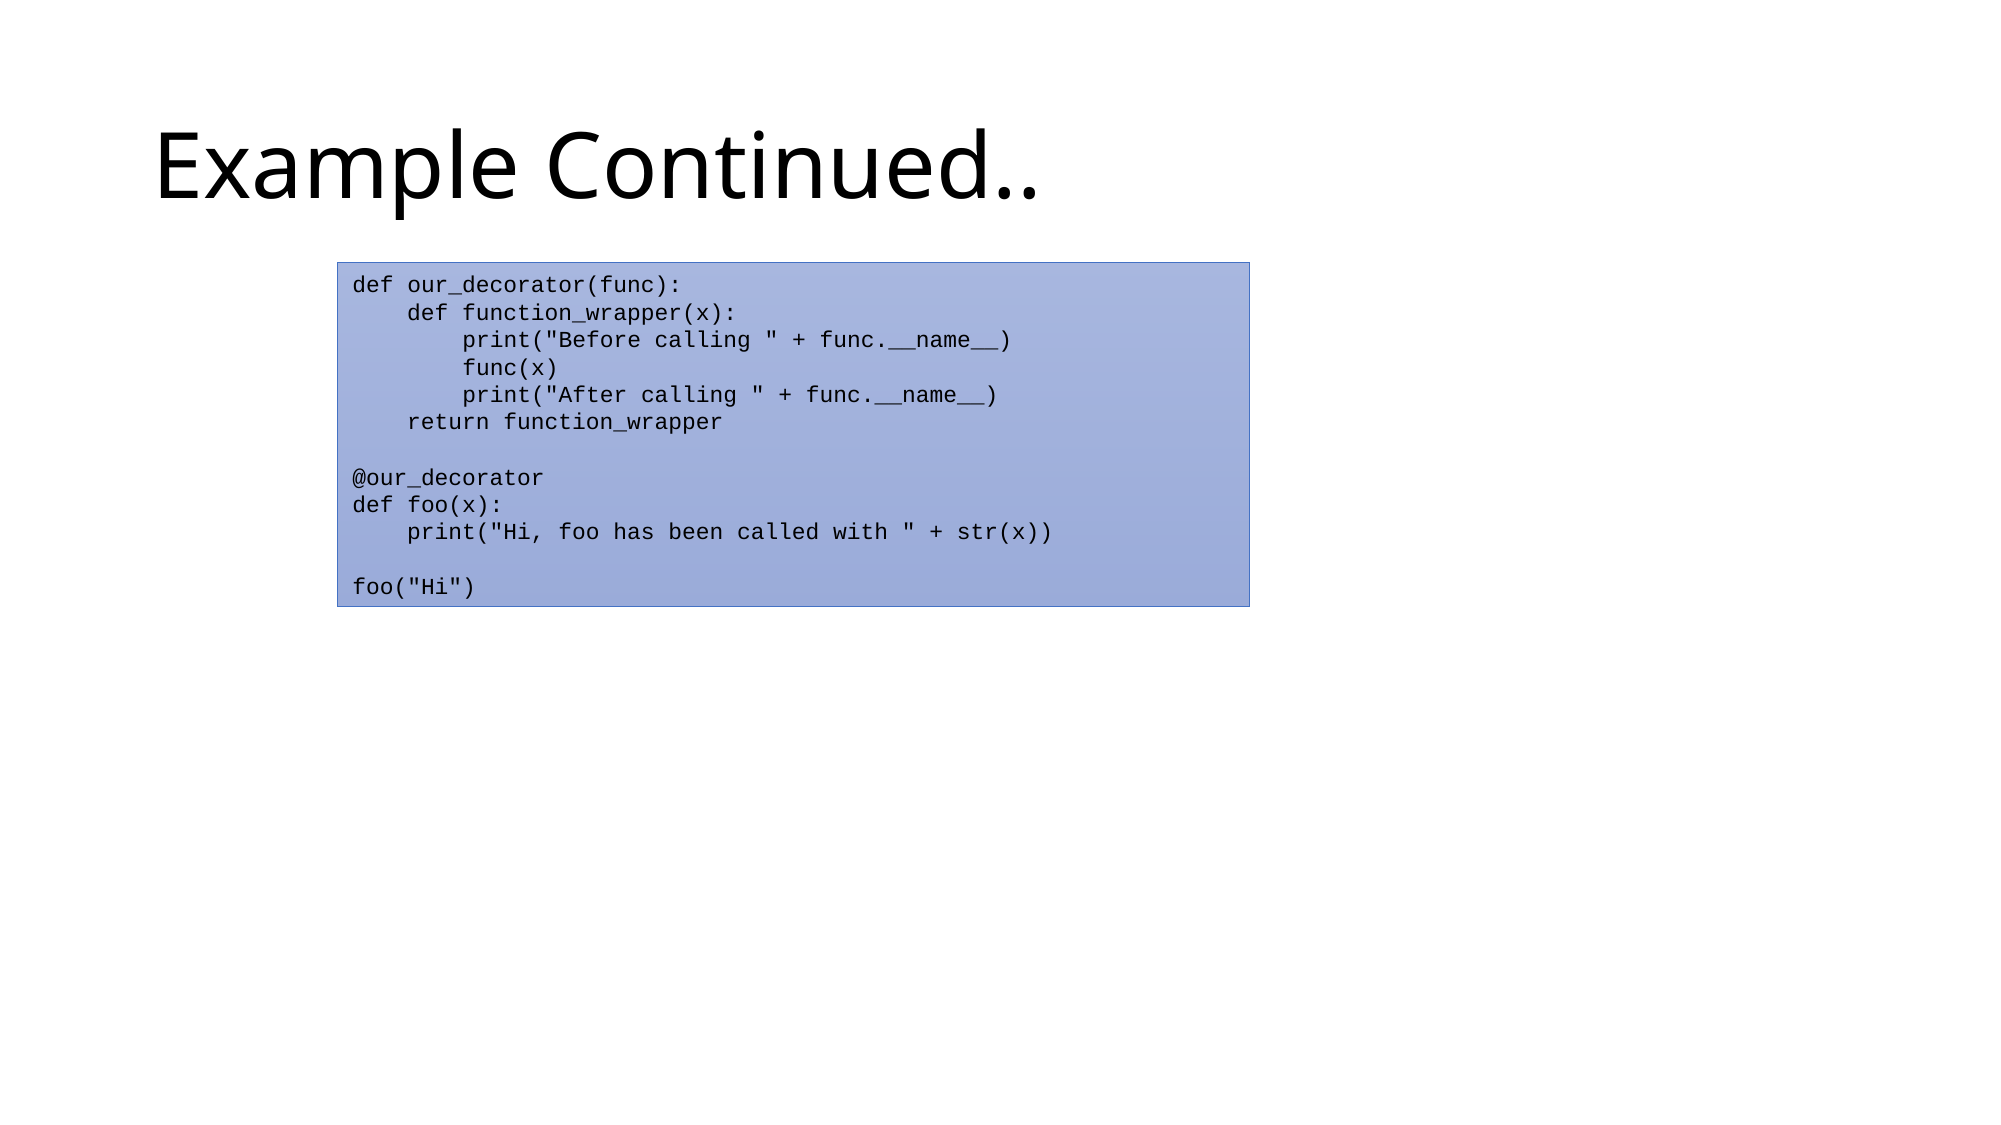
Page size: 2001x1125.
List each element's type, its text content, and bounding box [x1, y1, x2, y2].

text_box def our_decorator(func): def function_wrapper(x): print("Before calling " + func.__name__) func(x) print("After calling " + func.__name__) return function_wrapper @our_decorator def foo(x): print("Hi, foo has been called with " + str(x)) foo("Hi") [337, 262, 1250, 607]
title Example Continued.. [137, 59, 1863, 278]
